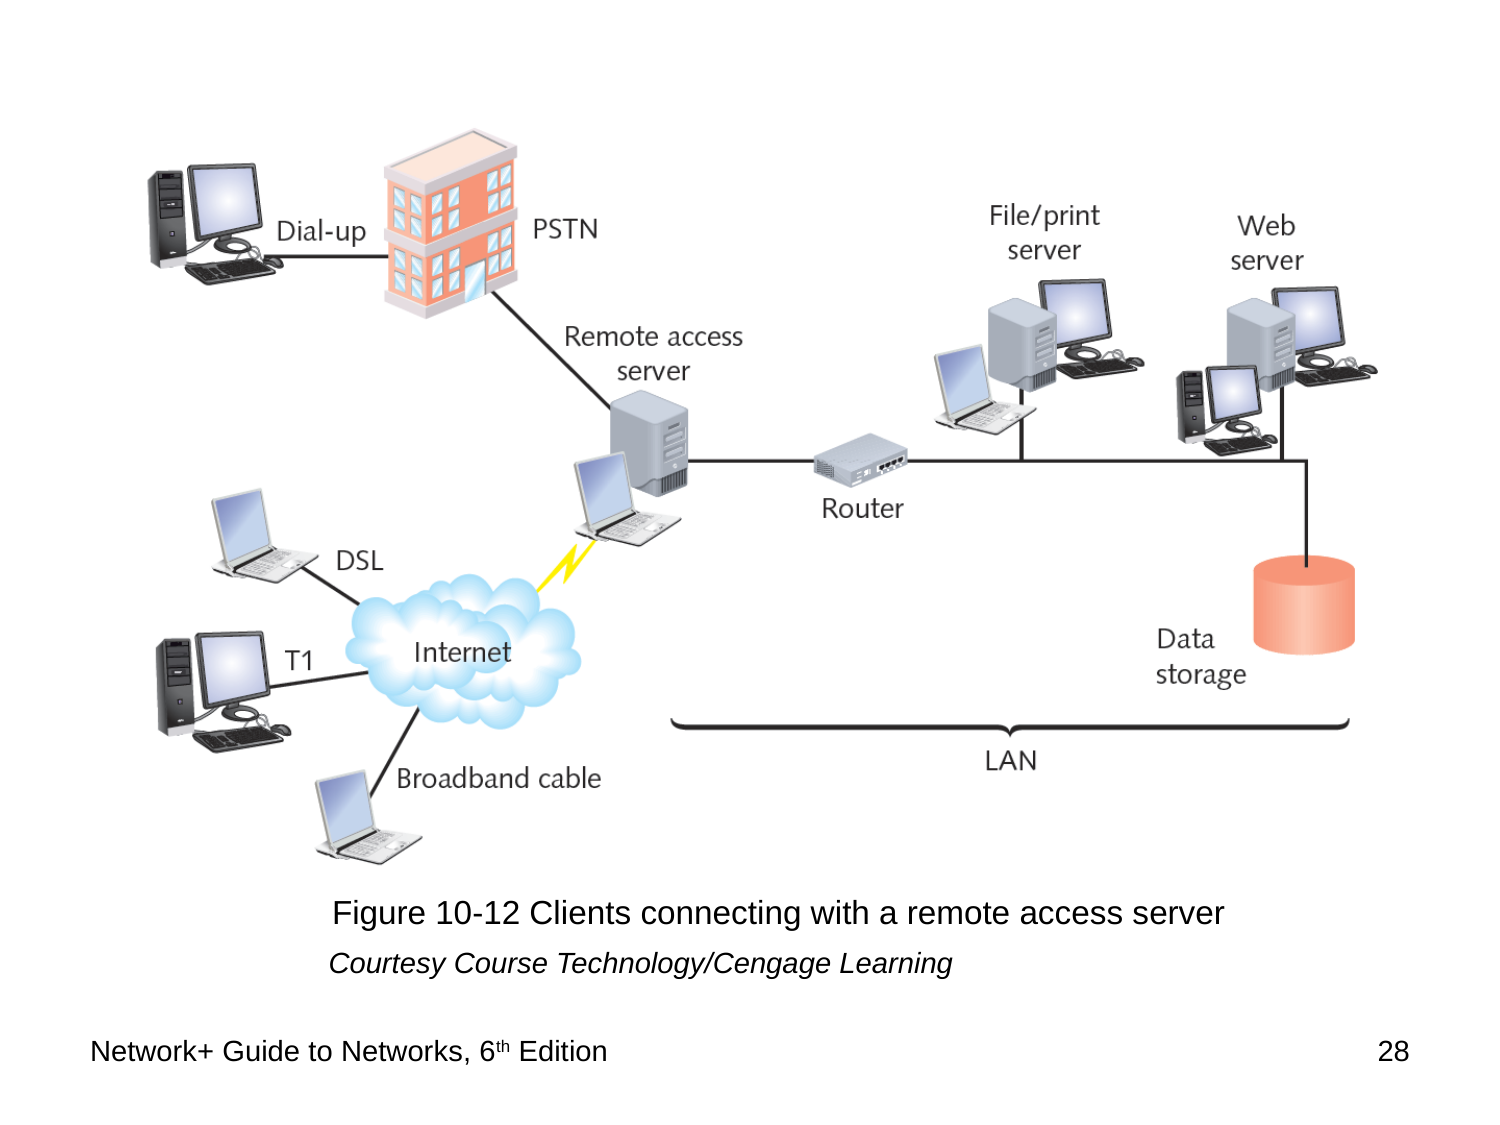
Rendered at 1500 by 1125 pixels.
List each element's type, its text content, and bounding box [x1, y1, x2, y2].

footer Network+ Guide to Networks, 6th Edition [74, 1024, 988, 1103]
text_box Figure 10-12 Clients connecting with a remote access server [317, 893, 1242, 939]
text_box Courtesy Course Technology/Cengage Learning [313, 937, 970, 987]
picture [135, 103, 1382, 885]
slide_number 28 [1074, 1024, 1426, 1103]
